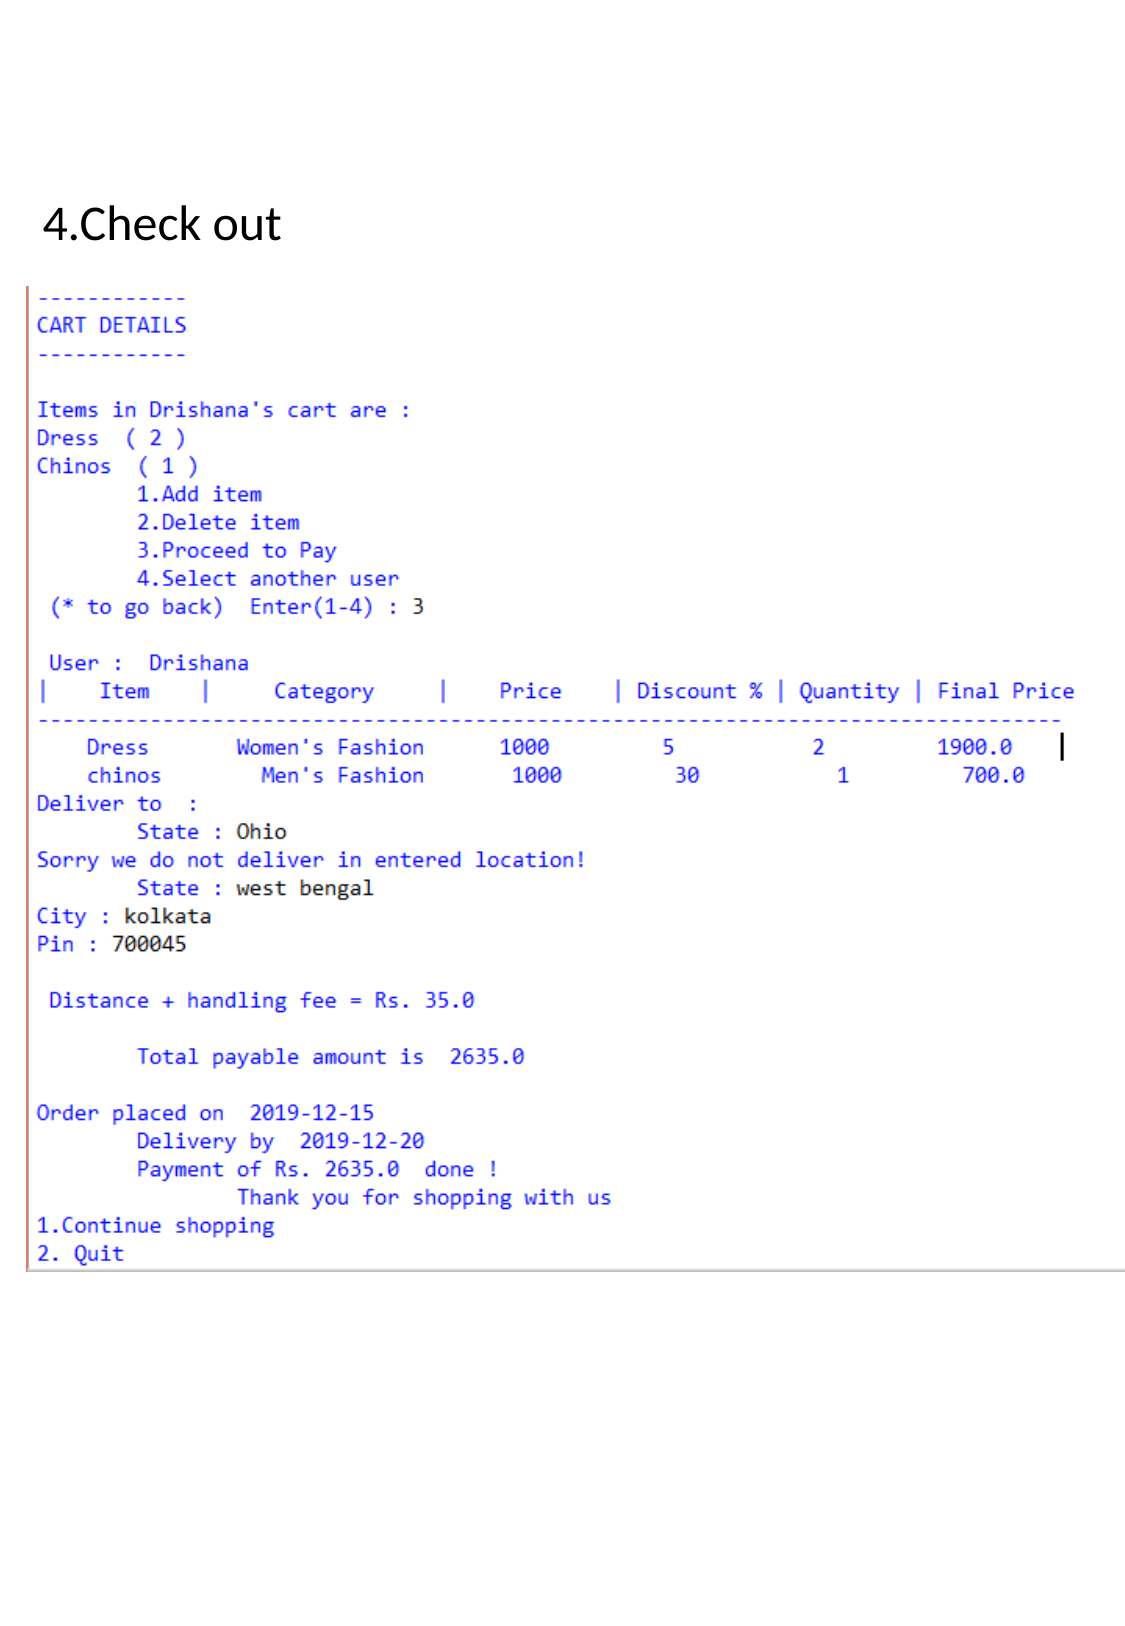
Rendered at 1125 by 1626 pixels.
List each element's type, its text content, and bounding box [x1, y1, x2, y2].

text_box 4.Check out [27, 183, 297, 258]
picture [26, 286, 1125, 1273]
